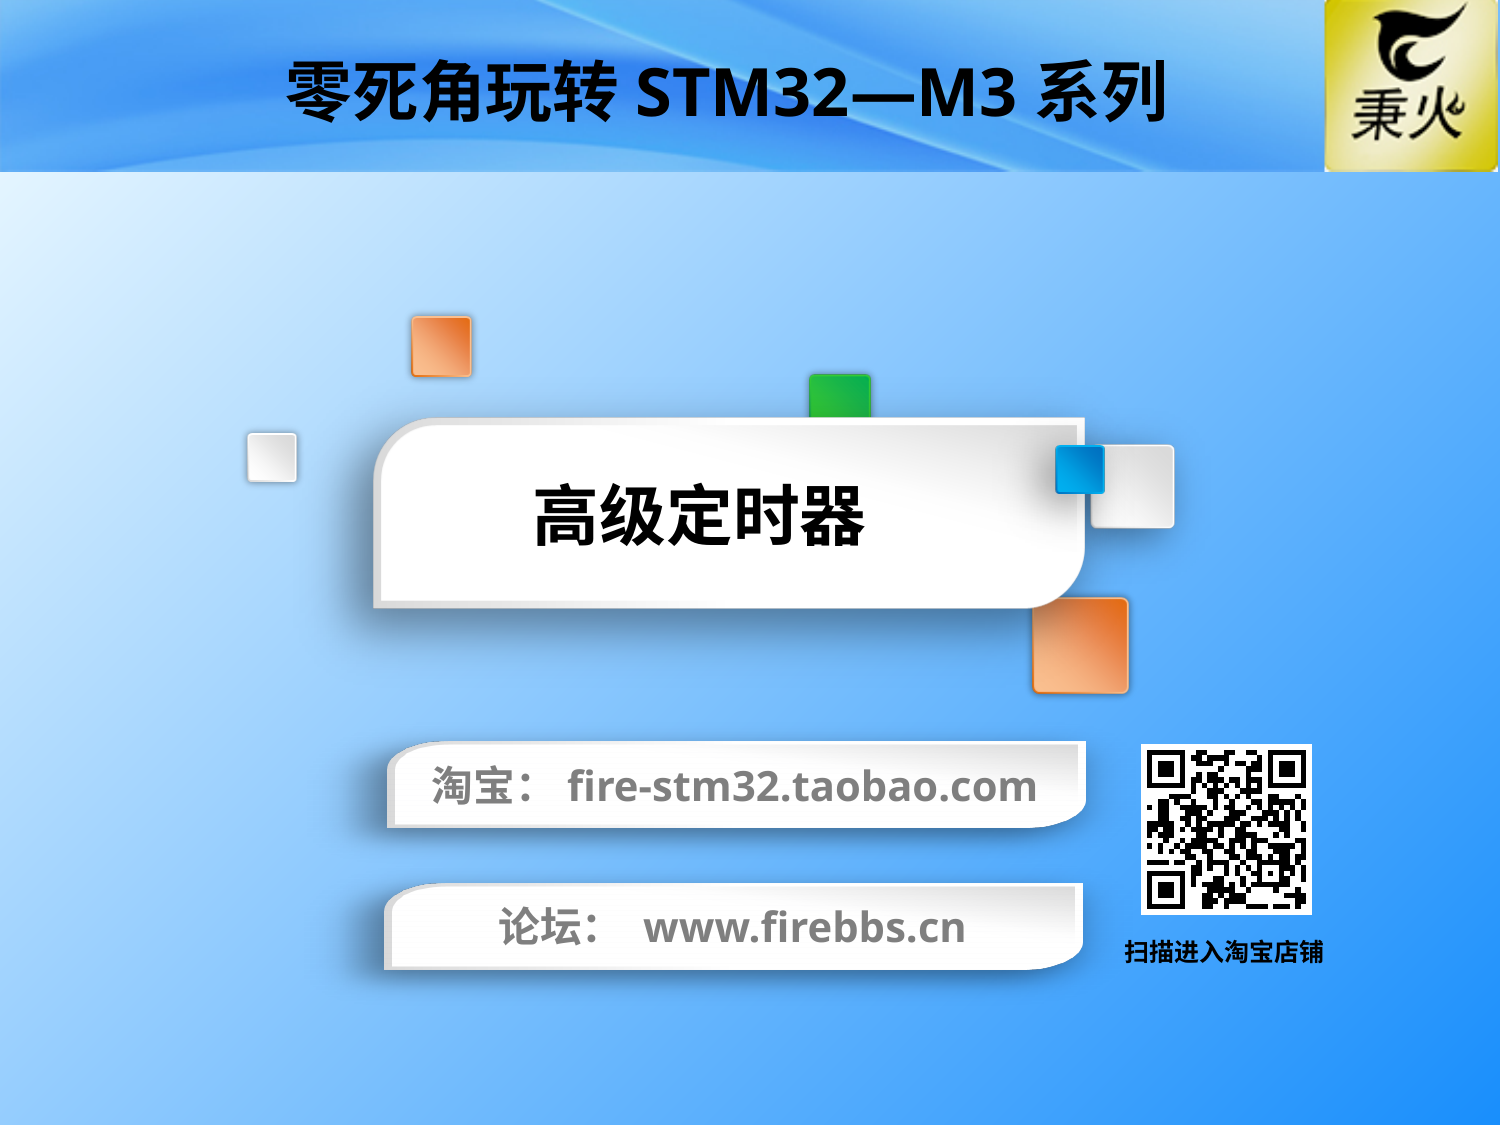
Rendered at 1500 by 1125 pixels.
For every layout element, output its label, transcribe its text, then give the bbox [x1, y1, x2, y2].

picture [0, 0, 1498, 172]
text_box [979, 390, 1153, 565]
text_box 扫描进入淘宝店铺 [1148, 928, 1341, 974]
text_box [398, 302, 485, 360]
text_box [1152, 395, 1224, 598]
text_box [277, 361, 1148, 702]
picture [1141, 744, 1312, 915]
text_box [235, 420, 309, 495]
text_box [289, 857, 1145, 1012]
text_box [291, 715, 1147, 855]
